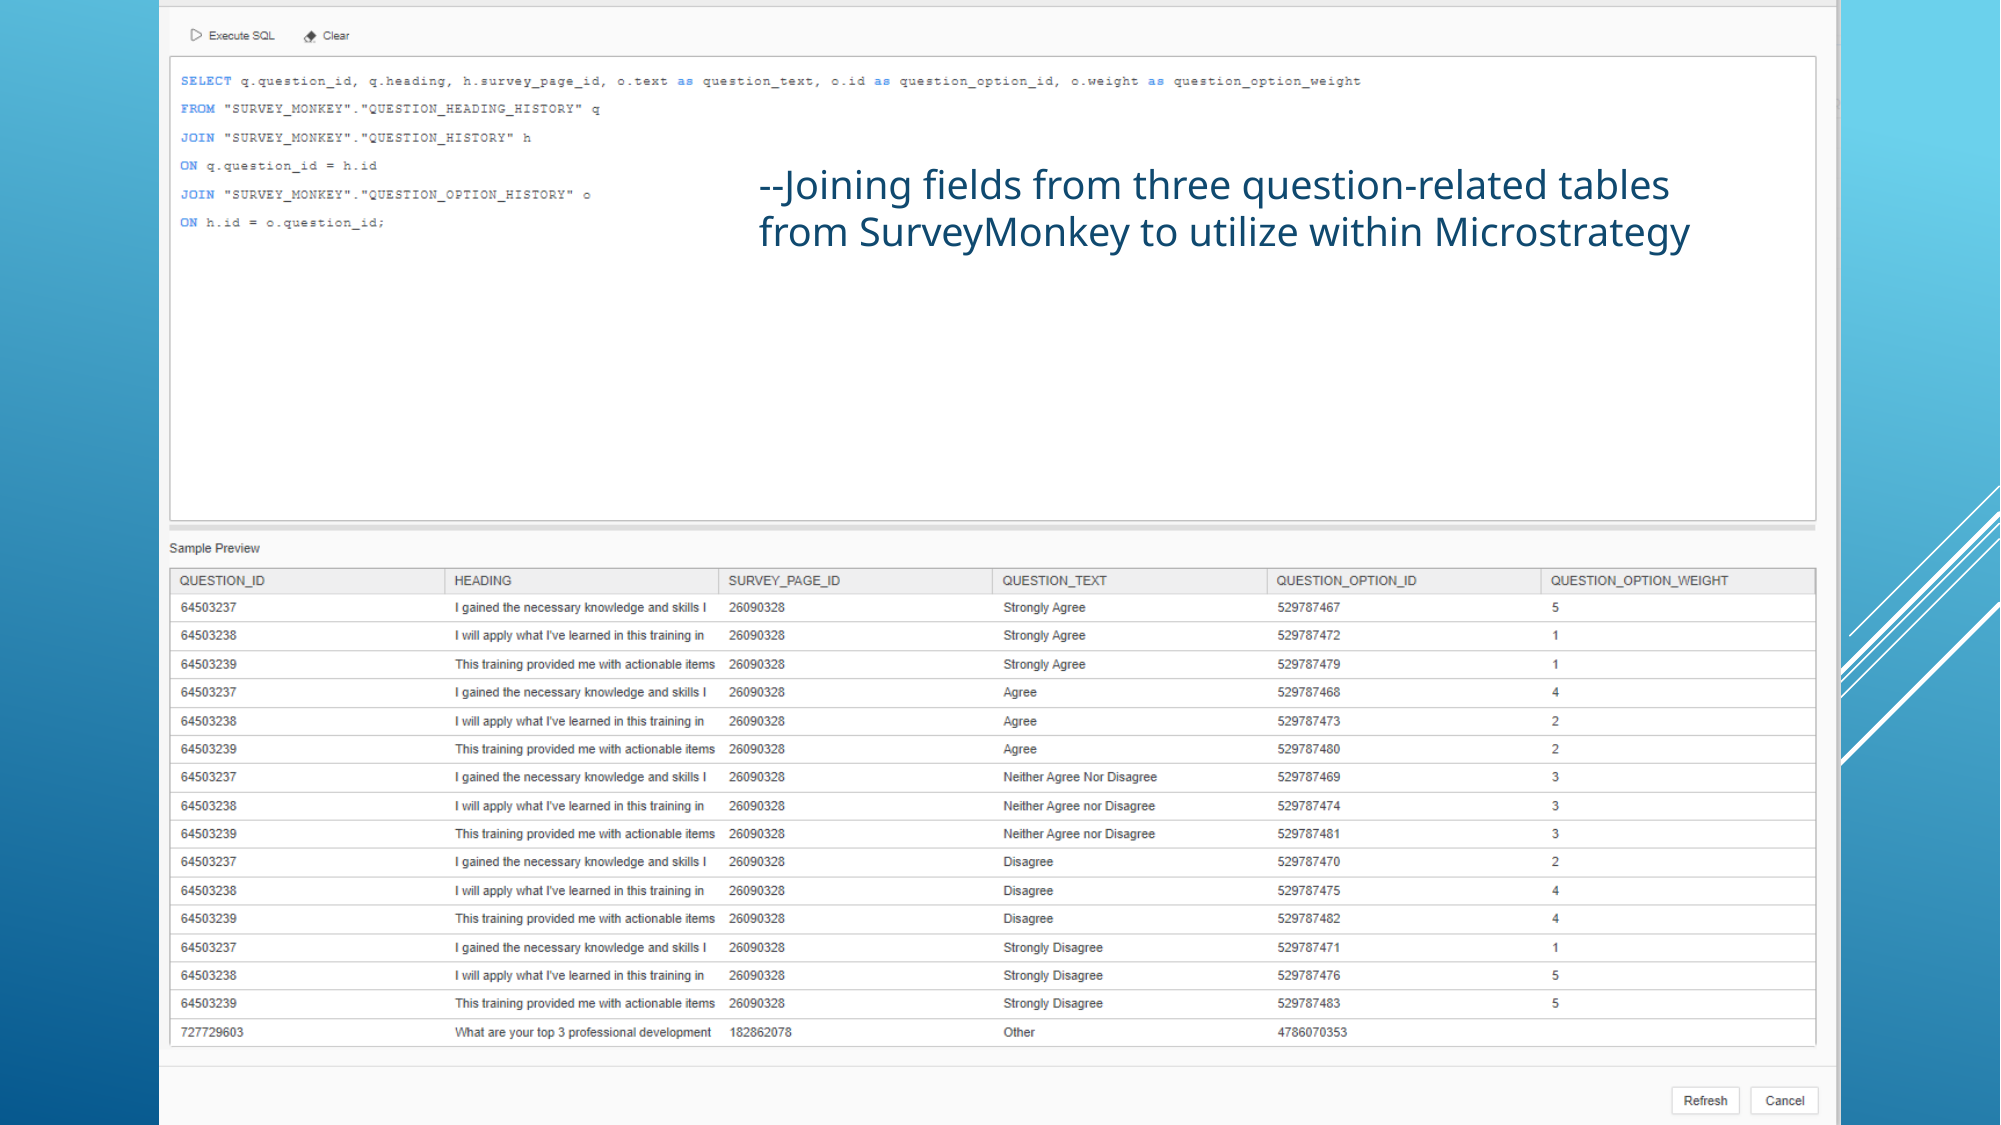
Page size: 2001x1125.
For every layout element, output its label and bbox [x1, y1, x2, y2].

picture [158, 0, 1842, 1125]
